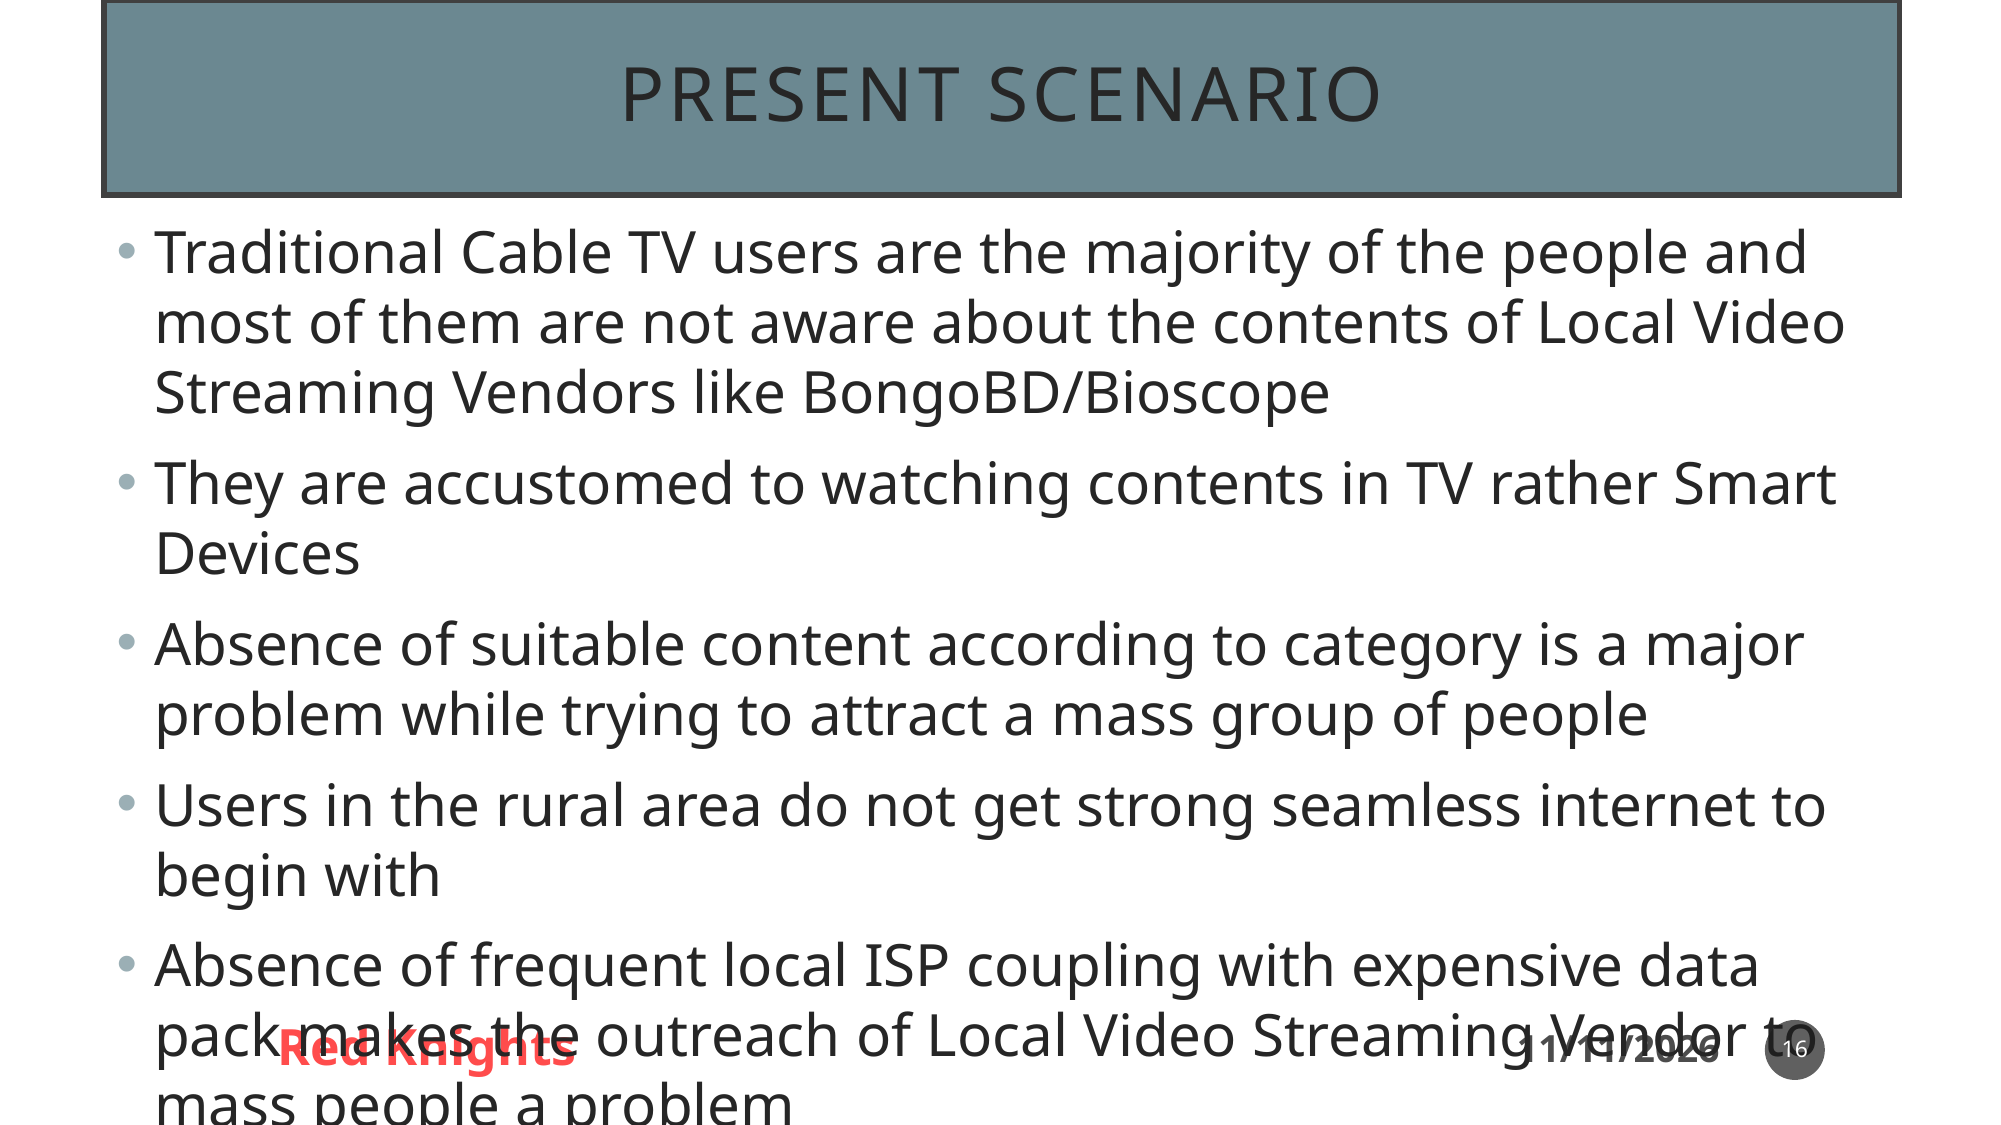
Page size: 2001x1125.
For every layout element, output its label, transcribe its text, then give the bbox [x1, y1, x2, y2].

footer Red Knights [262, 1023, 1231, 1076]
slide_number 16 [1764, 1019, 1825, 1080]
slide_number 13-Nov-20 [1283, 1023, 1735, 1077]
title Present Scenario [101, 0, 1902, 198]
list Traditional Cable TV users are the majority of the people and most of them are not aware about the contents of Local Video Streaming Vendors like BongoBD/Bioscope They are accustomed to watching contents in TV rather Smart Devices Absence of suitable content according to category is a major problem while trying to attract a mass group of people Users in the rural area do not get strong seamless internet to begin with Absence of frequent local ISP coupling with expensive data pack makes the outreach of Local Video Streaming Vendor to mass people a problem [101, 207, 1916, 1012]
